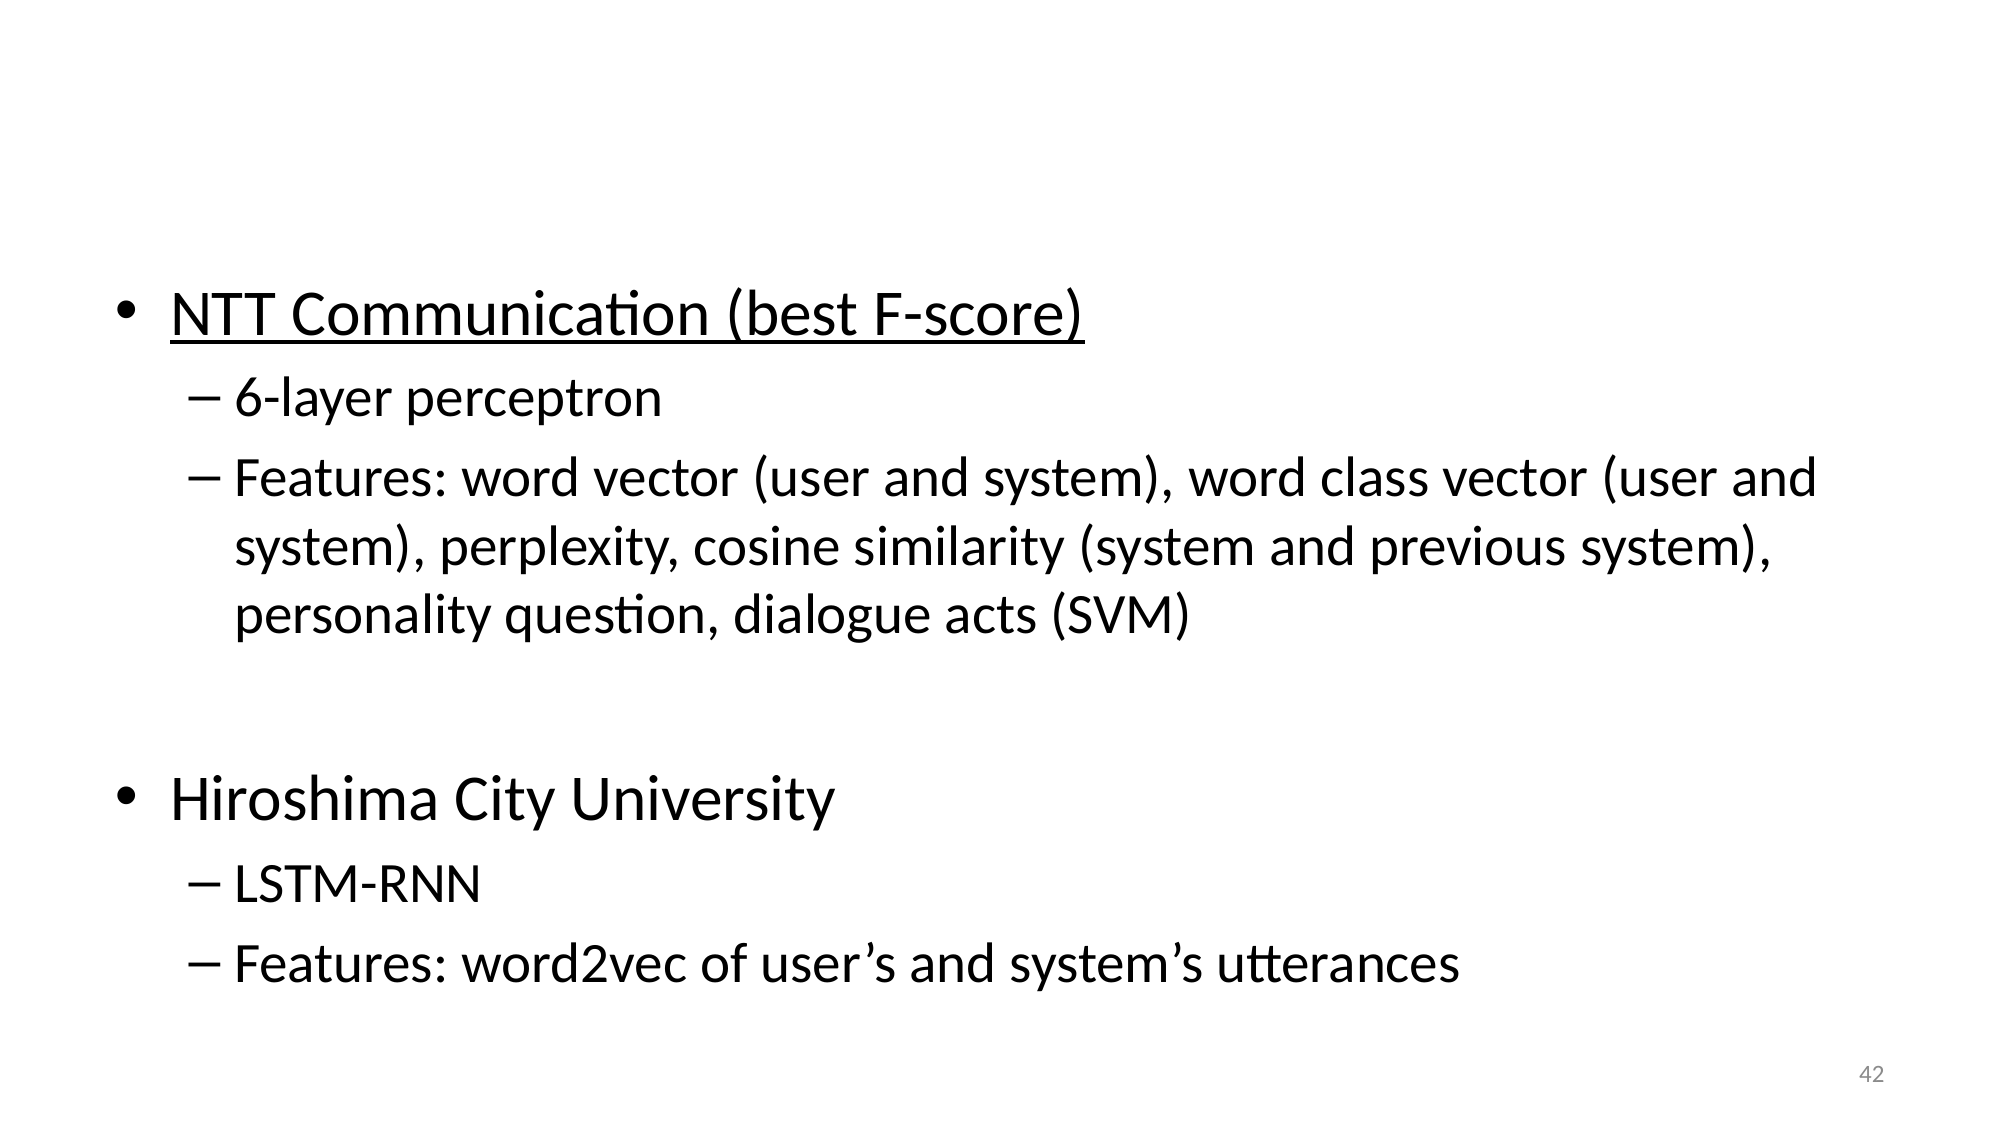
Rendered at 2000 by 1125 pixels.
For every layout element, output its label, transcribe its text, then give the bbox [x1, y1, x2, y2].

list NTT Communication (best F-score) 6-layer perceptron Features: word vector (user and system), word class vector (user and system), perplexity, cosine similarity (system and previous system), personality question, dialogue acts (SVM) Hiroshima City University LSTM-RNN Features: word2vec of user’s and system’s utterances [99, 262, 1900, 1005]
slide_number 42 [1433, 1042, 1900, 1103]
